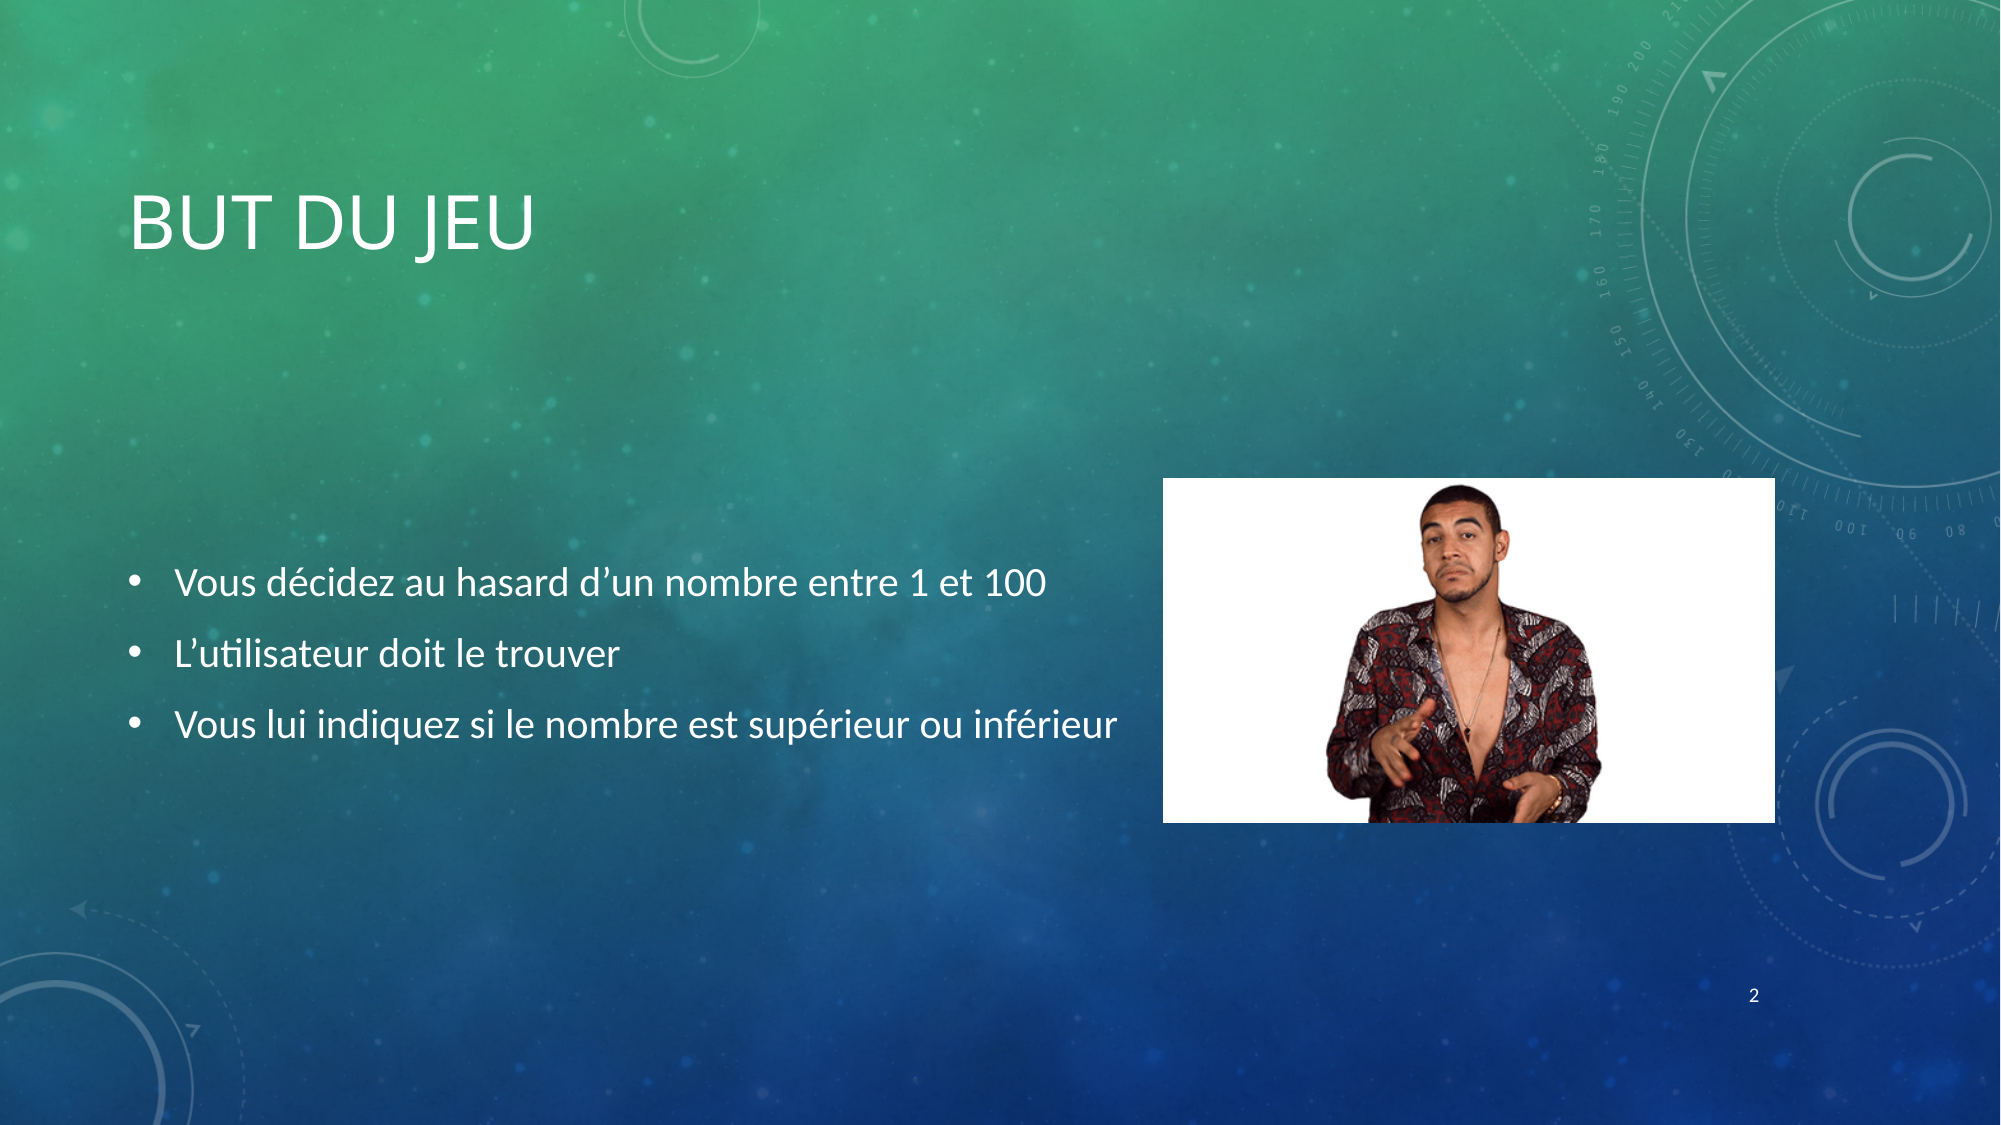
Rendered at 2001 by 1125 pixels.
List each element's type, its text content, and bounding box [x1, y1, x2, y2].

list Vous décidez au hasard d’un nombre entre 1 et 100 L’utilisateur doit le trouver Vous lui indiquez si le nombre est supérieur ou inférieur [112, 351, 1775, 950]
title But du jeu [112, 99, 1775, 339]
picture [0, 0, 2001, 1125]
slide_number 2 [1684, 963, 1775, 1025]
